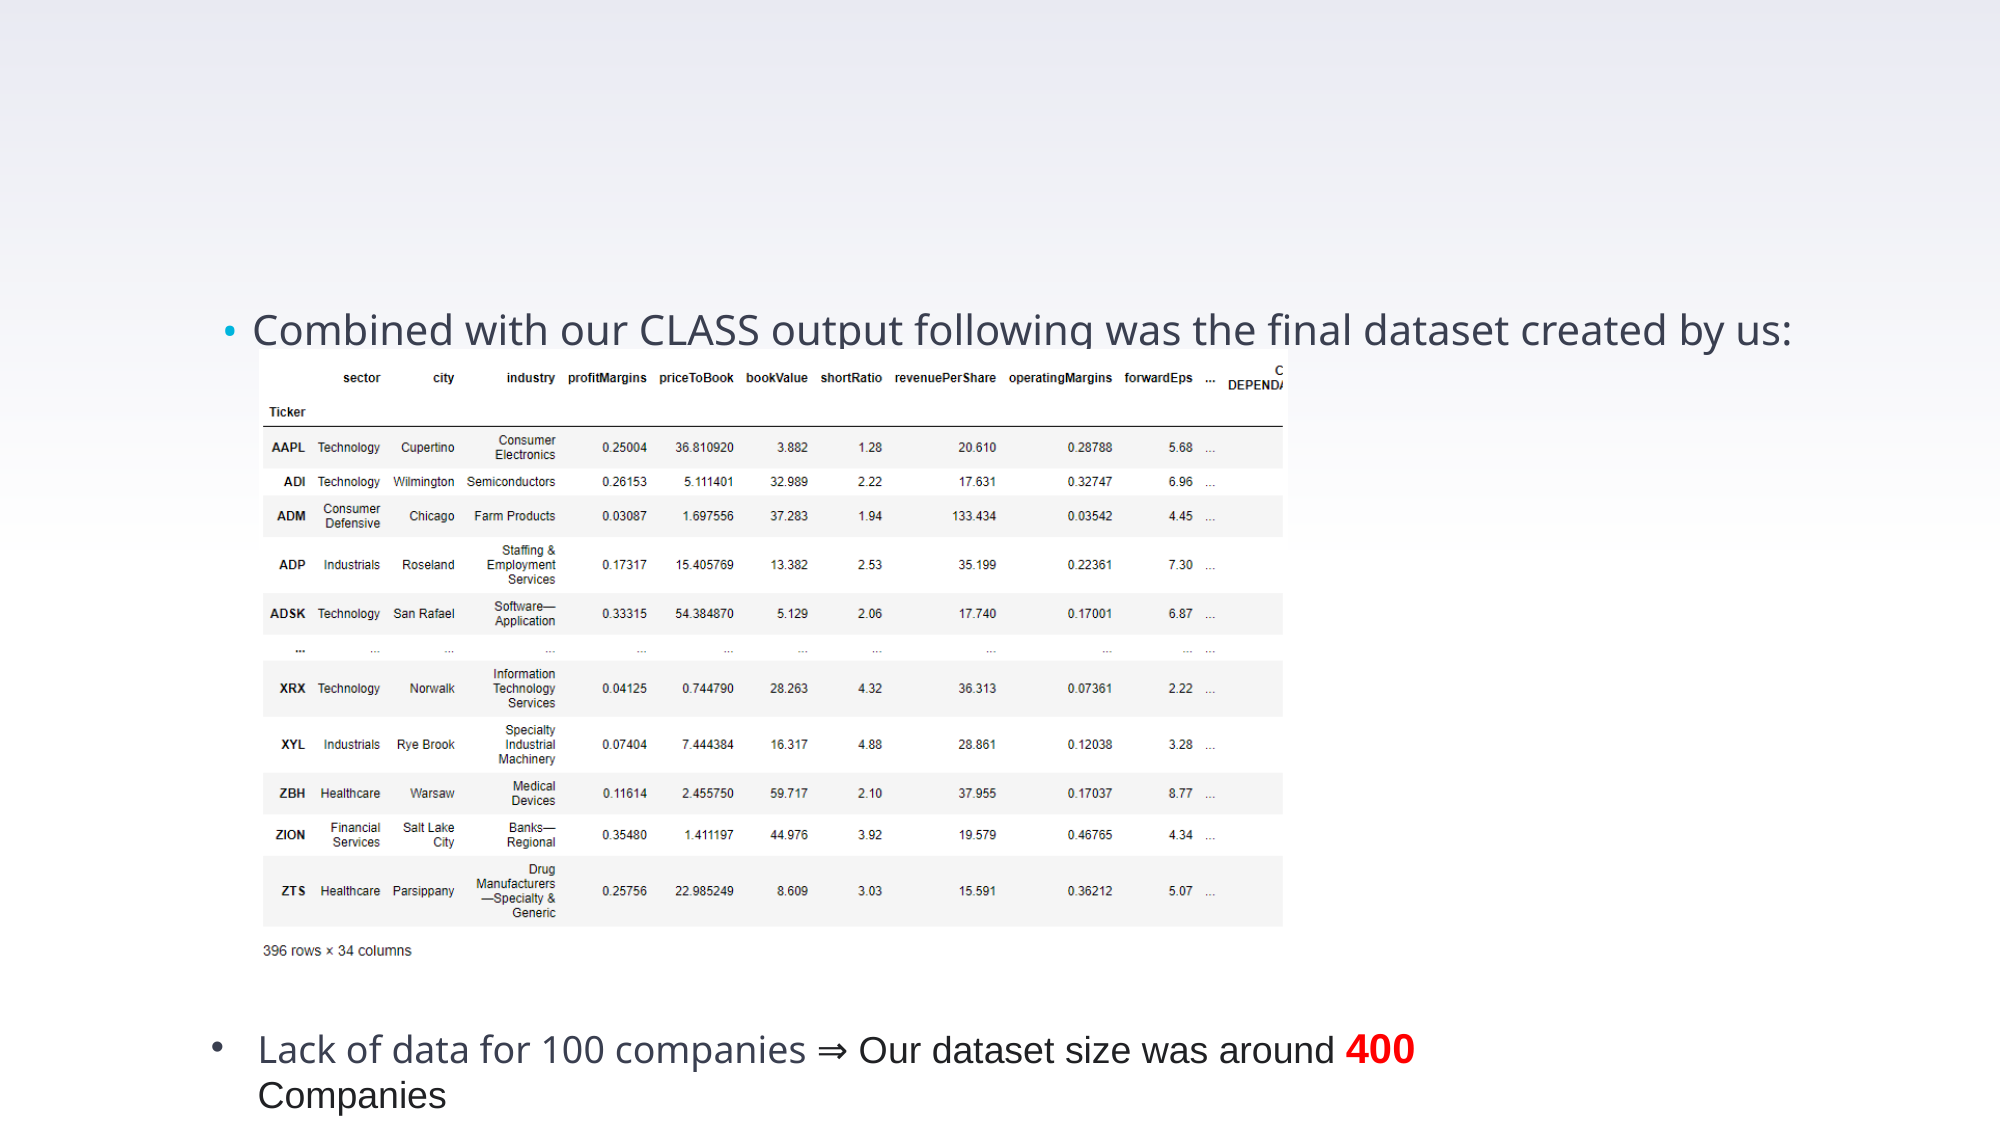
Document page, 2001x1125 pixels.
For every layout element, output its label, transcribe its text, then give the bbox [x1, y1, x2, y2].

list Combined with our CLASS output following was the final dataset created by us: [206, 299, 1815, 1014]
text_box Lack of data for 100 companies ⇒ Our dataset size was around 400 Companies [195, 1013, 1555, 1124]
picture [258, 349, 1289, 965]
